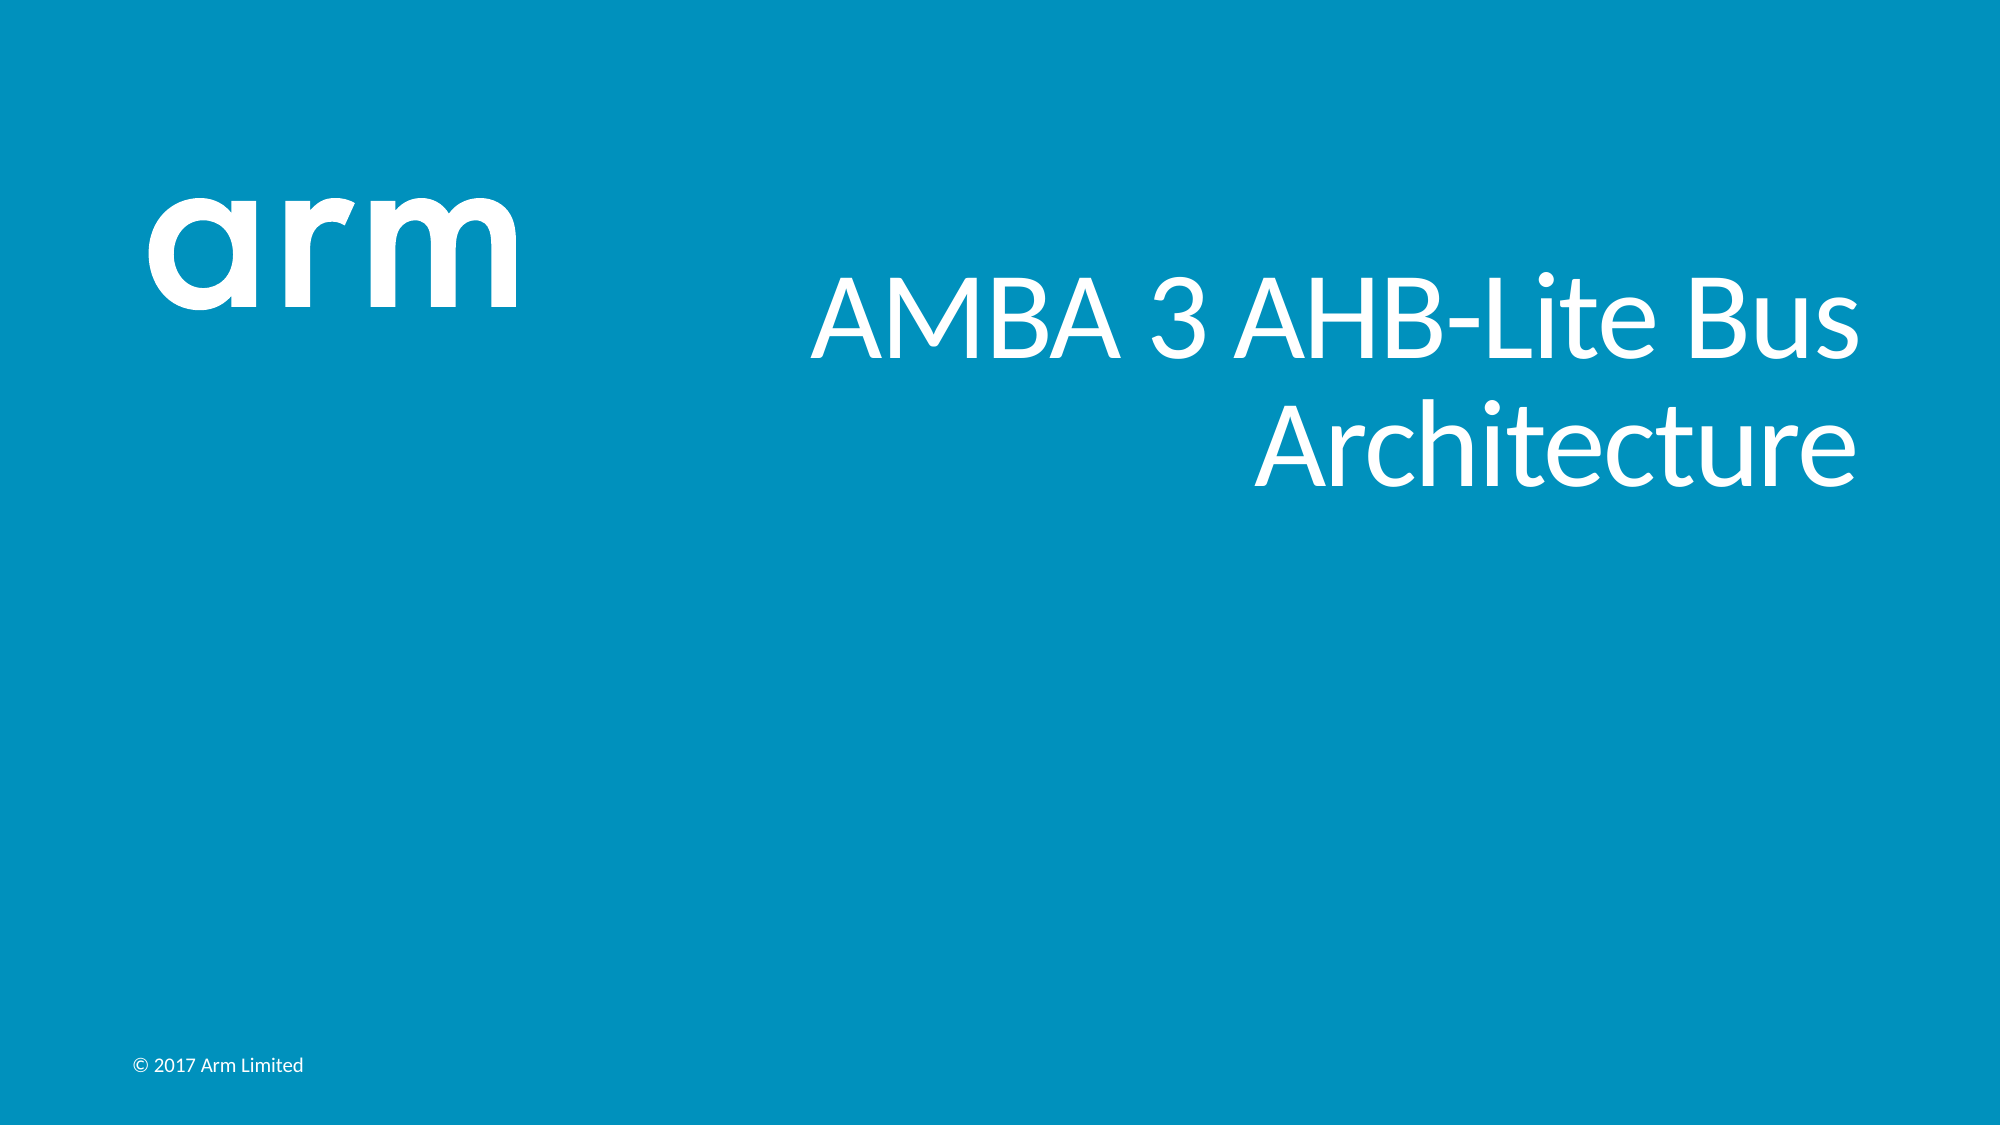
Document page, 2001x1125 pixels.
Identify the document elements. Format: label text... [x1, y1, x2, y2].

title AMBA 3 AHB-Lite Bus Architecture [535, 256, 1861, 512]
